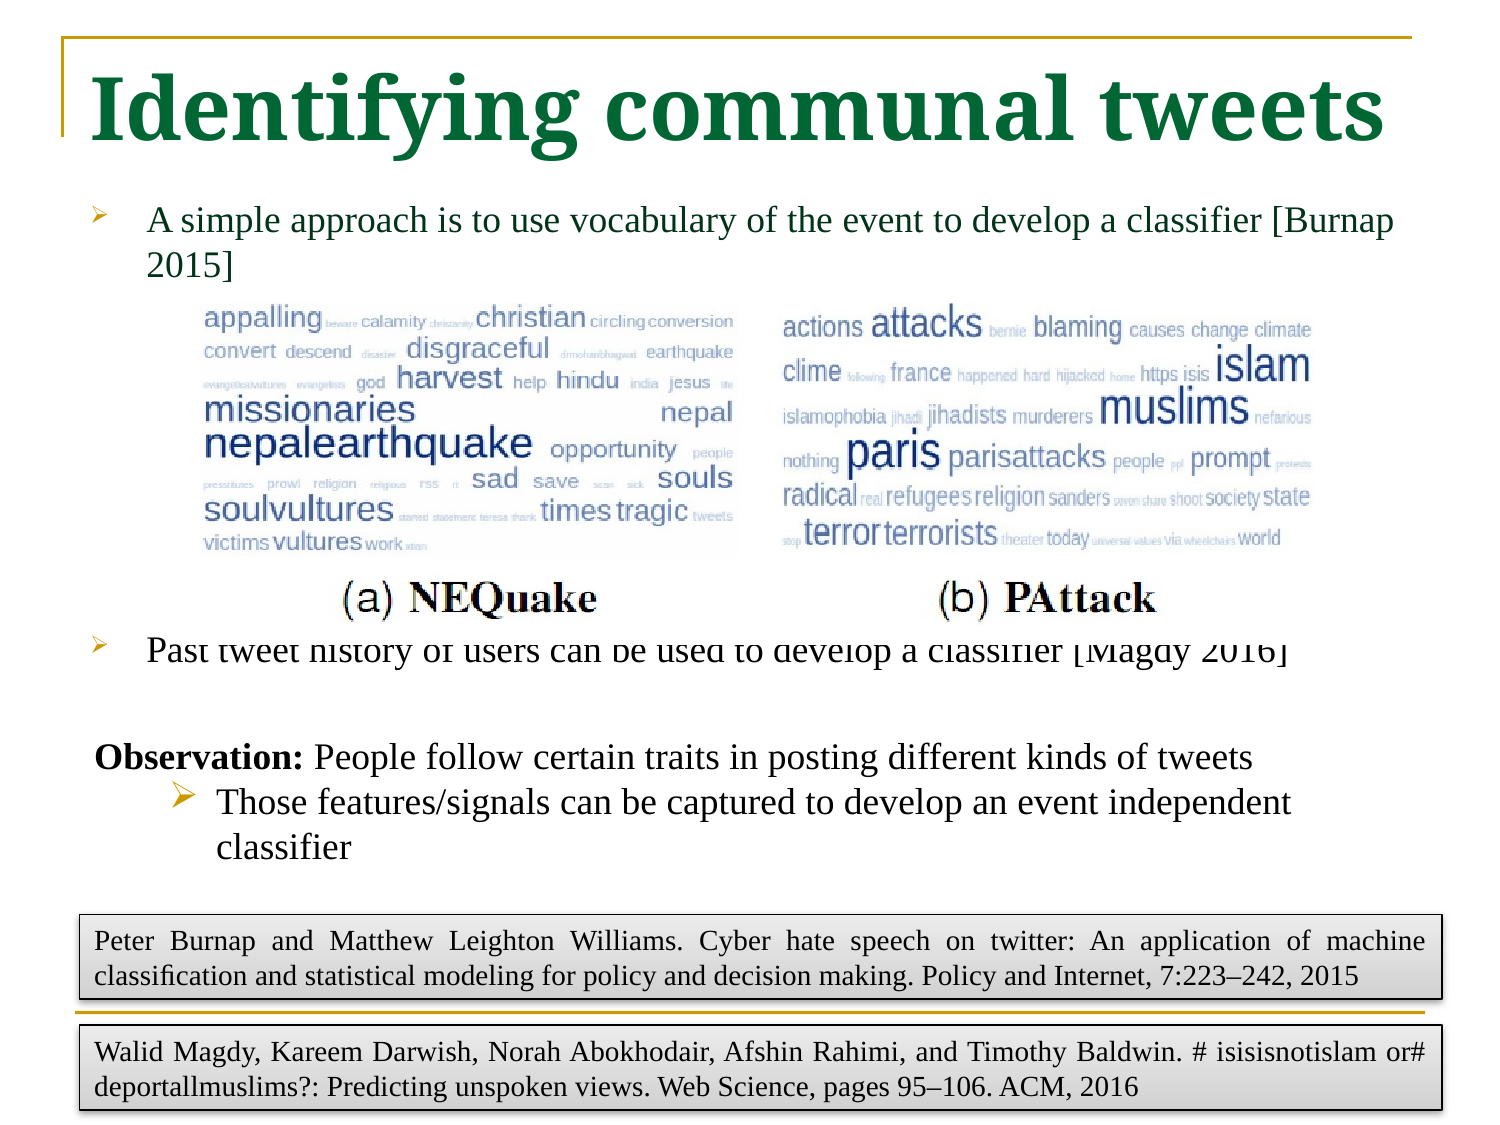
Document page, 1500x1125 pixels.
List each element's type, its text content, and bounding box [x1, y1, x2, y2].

picture [179, 287, 1343, 645]
text_box Peter Burnap and Matthew Leighton Williams. Cyber hate speech on twitter: An application of machine classiﬁcation and statistical modeling for policy and decision making. Policy and Internet, 7:223–242, 2015 [79, 914, 1443, 1000]
list A simple approach is to use vocabulary of the event to develop a classifier [Burnap 2015] Past tweet history of users can be used to develop a classifier [Magdy 2016] [74, 187, 1426, 713]
text_box Observation: People follow certain traits in posting different kinds of tweets Those features/signals can be captured to develop an event independent classifier [79, 724, 1417, 875]
text_box Walid Magdy, Kareem Darwish, Norah Abokhodair, Afshin Rahimi, and Timothy Baldwin. # isisisnotislam or# deportallmuslims?: Predicting unspoken views. Web Science, pages 95–106. ACM, 2016 [79, 1024, 1443, 1111]
title Identifying communal tweets [74, 45, 1426, 187]
